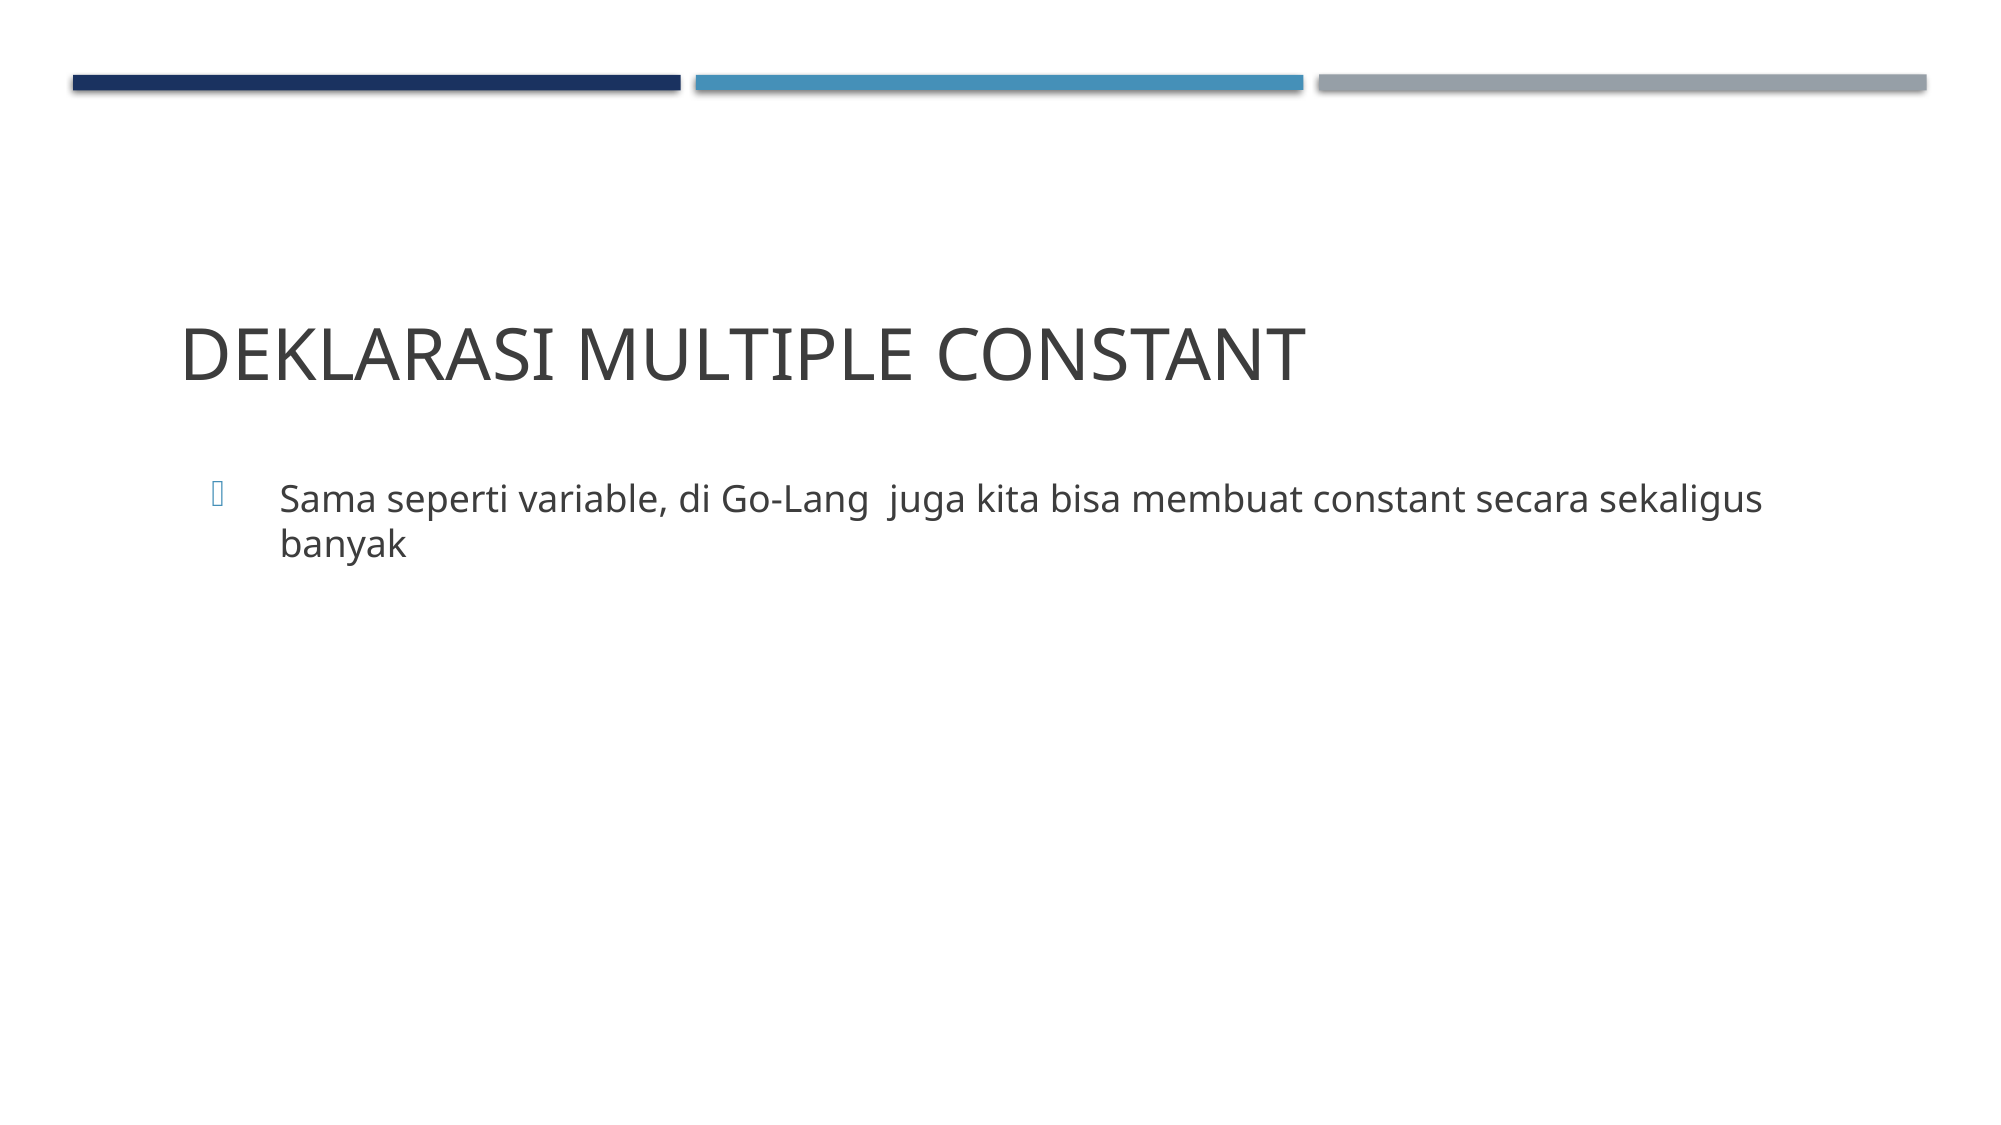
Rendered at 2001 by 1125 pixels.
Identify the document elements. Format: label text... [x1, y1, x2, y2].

list Sama seperti variable, di Go-Lang juga kita bisa membuat constant secara sekaligus banyak [159, 454, 1842, 950]
title Deklarasi Multiple Constant [159, 288, 1842, 406]
